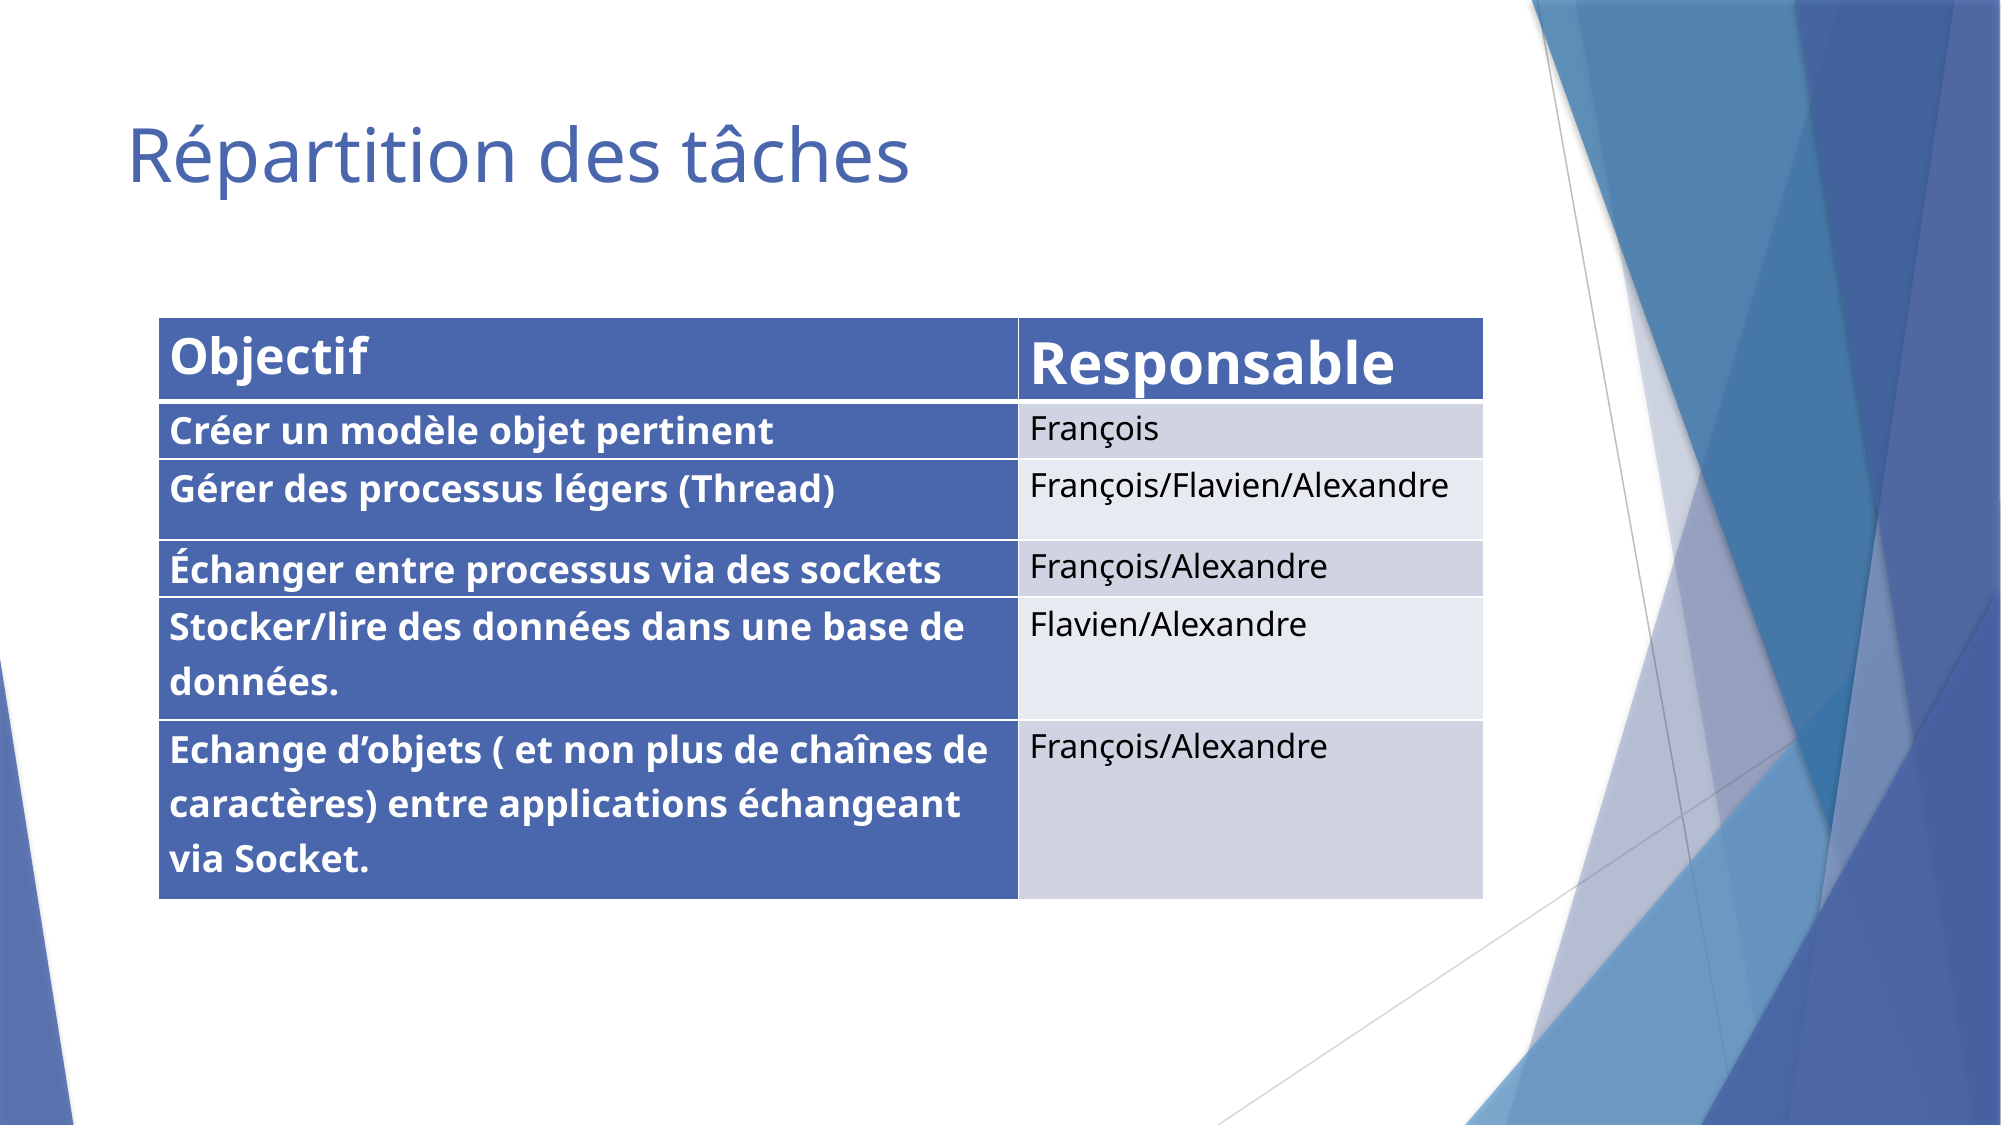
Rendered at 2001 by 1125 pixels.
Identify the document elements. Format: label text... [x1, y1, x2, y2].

table_header Objectif [159, 318, 1018, 399]
table_header Responsable [1019, 318, 1483, 399]
table_cell Créer un modèle objet pertinent [159, 404, 1018, 458]
table_cell Échanger entre processus via des sockets [159, 541, 1018, 596]
table_cell François/Alexandre [1019, 721, 1483, 899]
table_cell François [1019, 404, 1483, 458]
table_cell Echange d’objets ( et non plus de chaînes de caractères) entre applications échangeant via Socket. [159, 721, 1018, 899]
table_cell Gérer des processus légers (Thread) [159, 460, 1018, 539]
table_cell François/Flavien/Alexandre [1019, 460, 1483, 539]
table_cell Stocker/lire des données dans une base de données. [159, 598, 1018, 719]
table_cell François/Alexandre [1019, 541, 1483, 596]
table_cell Flavien/Alexandre [1019, 598, 1483, 719]
title Répartition des tâches [111, 99, 1522, 317]
